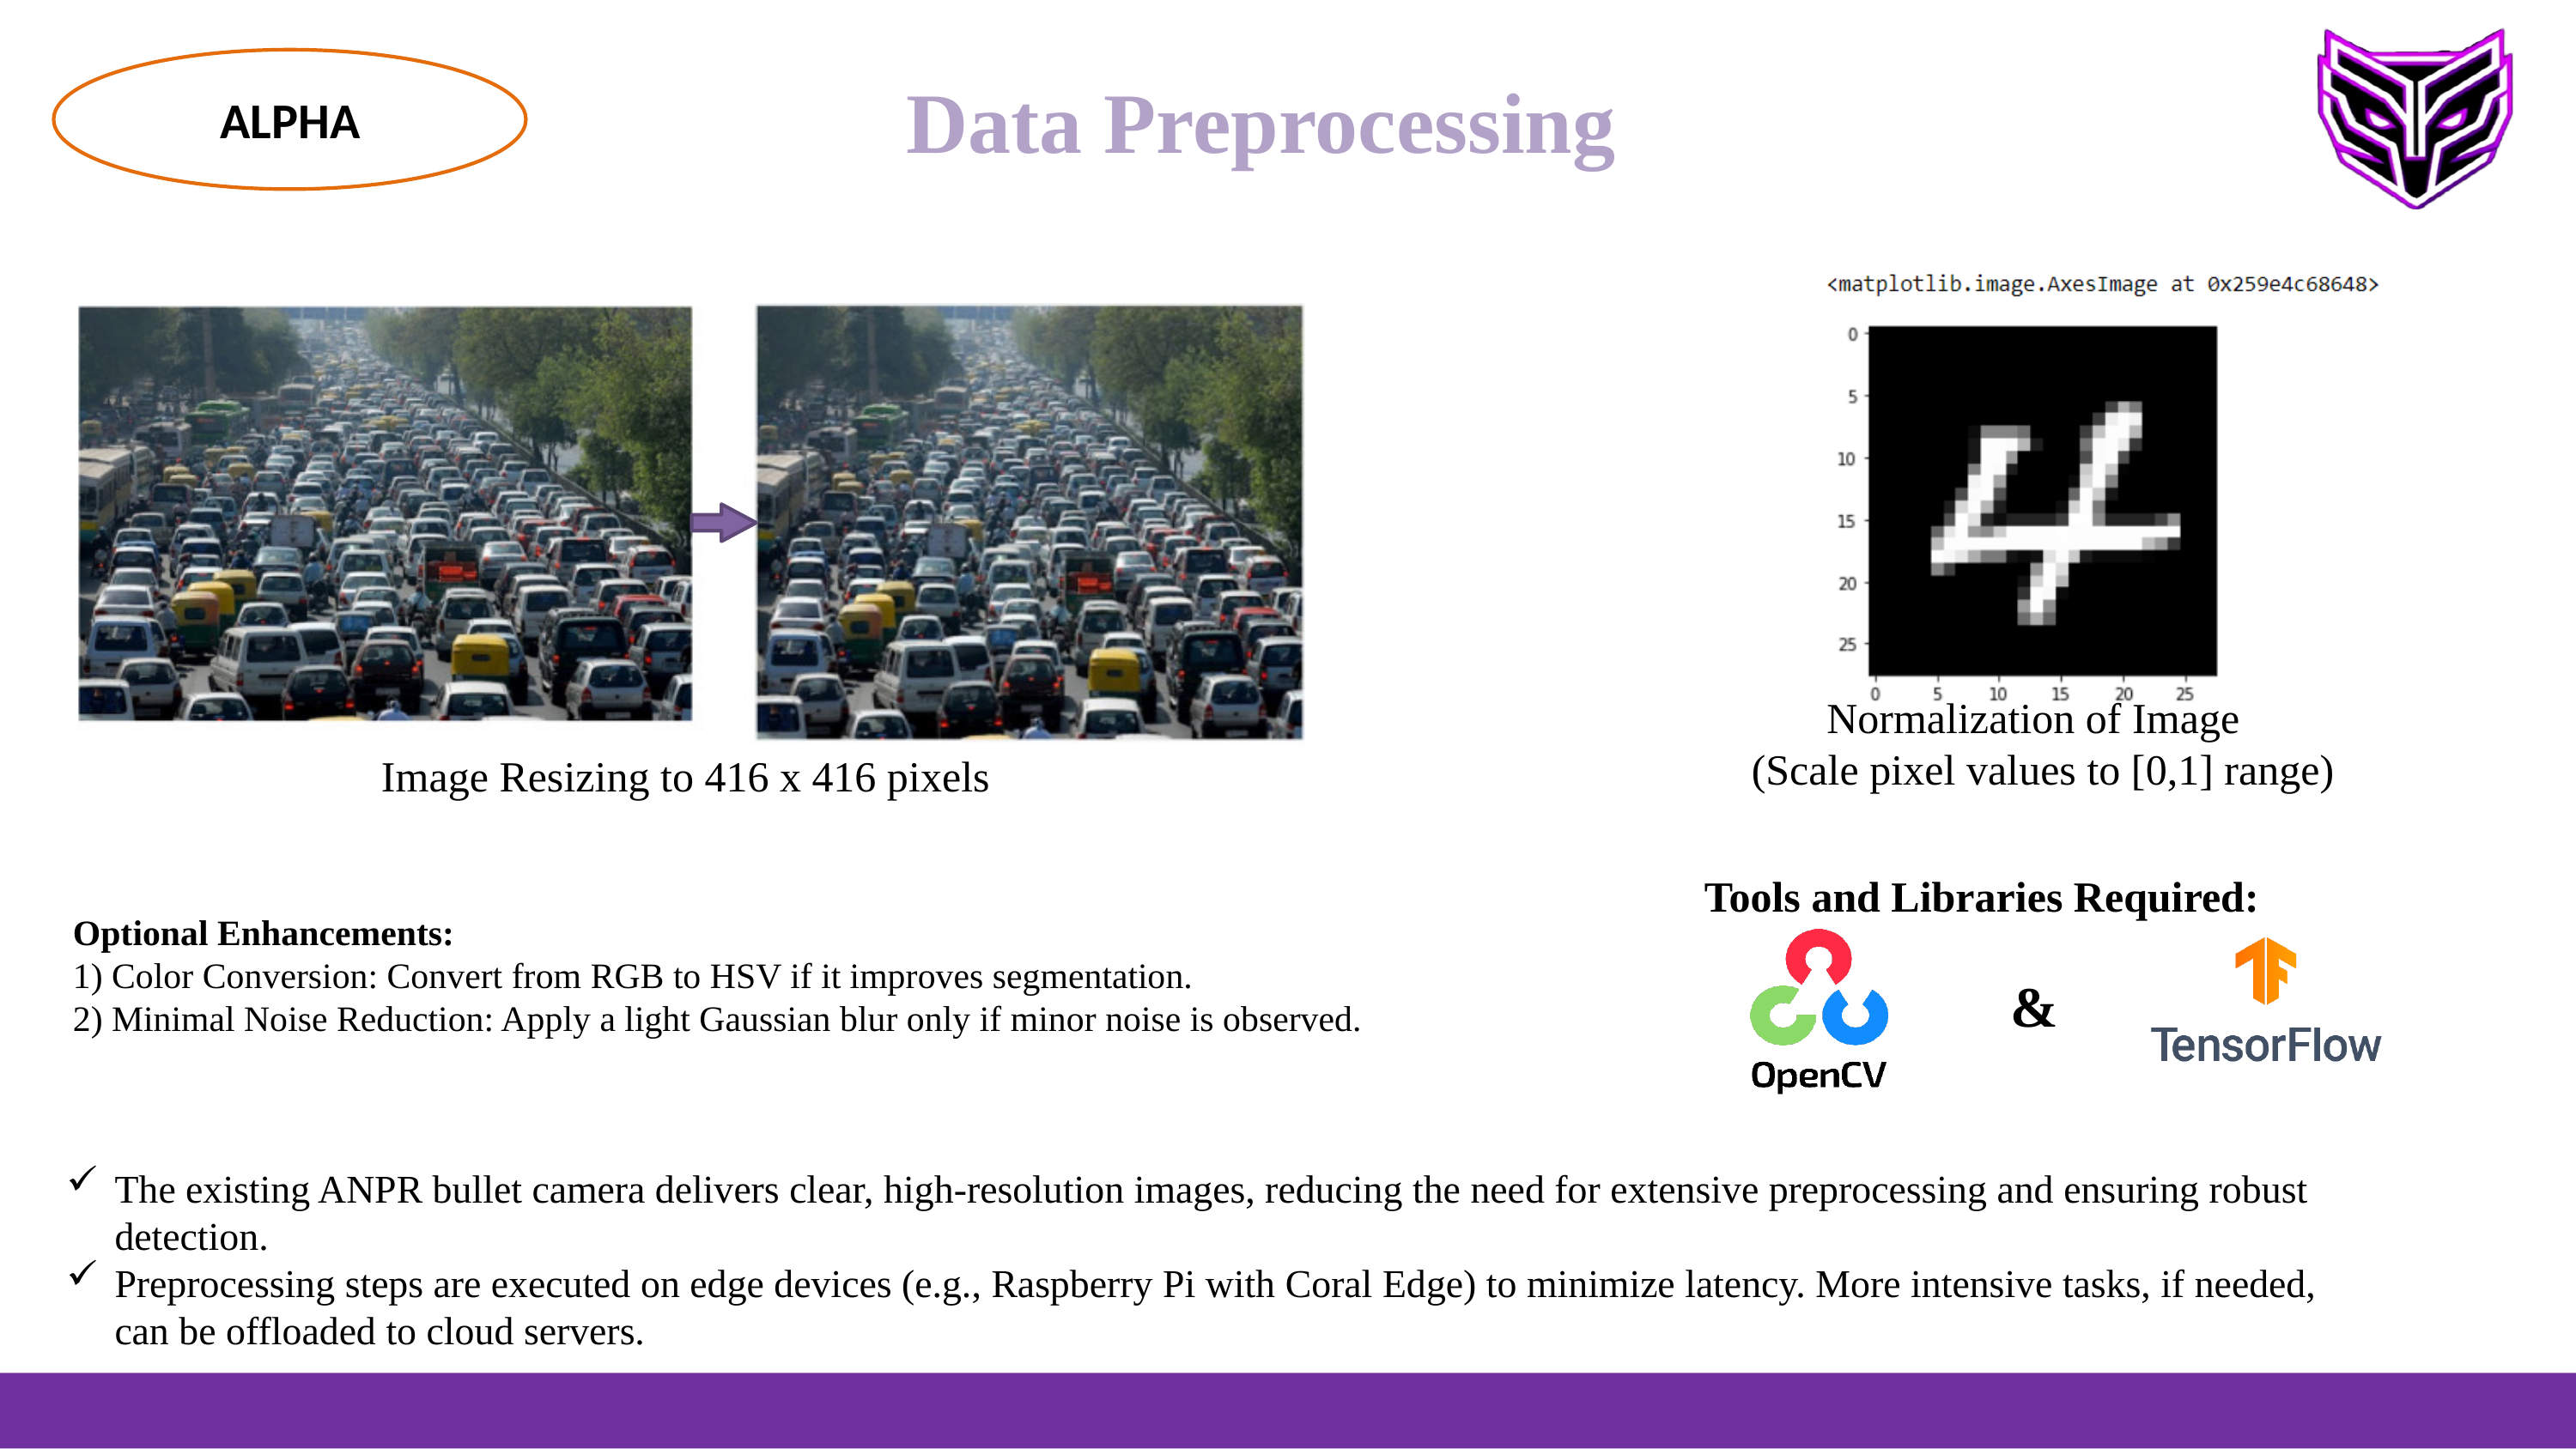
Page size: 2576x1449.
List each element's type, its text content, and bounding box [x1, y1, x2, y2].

picture [77, 303, 1307, 744]
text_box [1691, 862, 2415, 1094]
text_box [53, 49, 526, 190]
text_box Normalization of Image (Scale pixel values to [0,1] range) [1739, 683, 2351, 800]
text_box The existing ANPR bullet camera delivers clear, high-resolution images, reducing the need for extensive preprocessing and ensuring robust detection. Preprocessing steps are executed on edge devices (e.g., Raspberry Pi with Coral Edge) to minimize latency. More intensive tasks, if needed, can be offloaded to cloud servers. [53, 1157, 2388, 1359]
text_box Image Resizing to 416 x 416 pixels [368, 751, 1078, 807]
picture [1820, 270, 2388, 711]
text_box Data Preprocessing [529, 60, 1996, 177]
text_box [0, 1373, 2576, 1449]
text_box Optional Enhancements: 1) Color Conversion: Convert from RGB to HSV if it improves segmentation. 2) Minimal Noise Reduction: Apply a light Gaussian blur only if minor noise is observed. [60, 902, 1386, 1045]
picture [2307, 25, 2523, 214]
